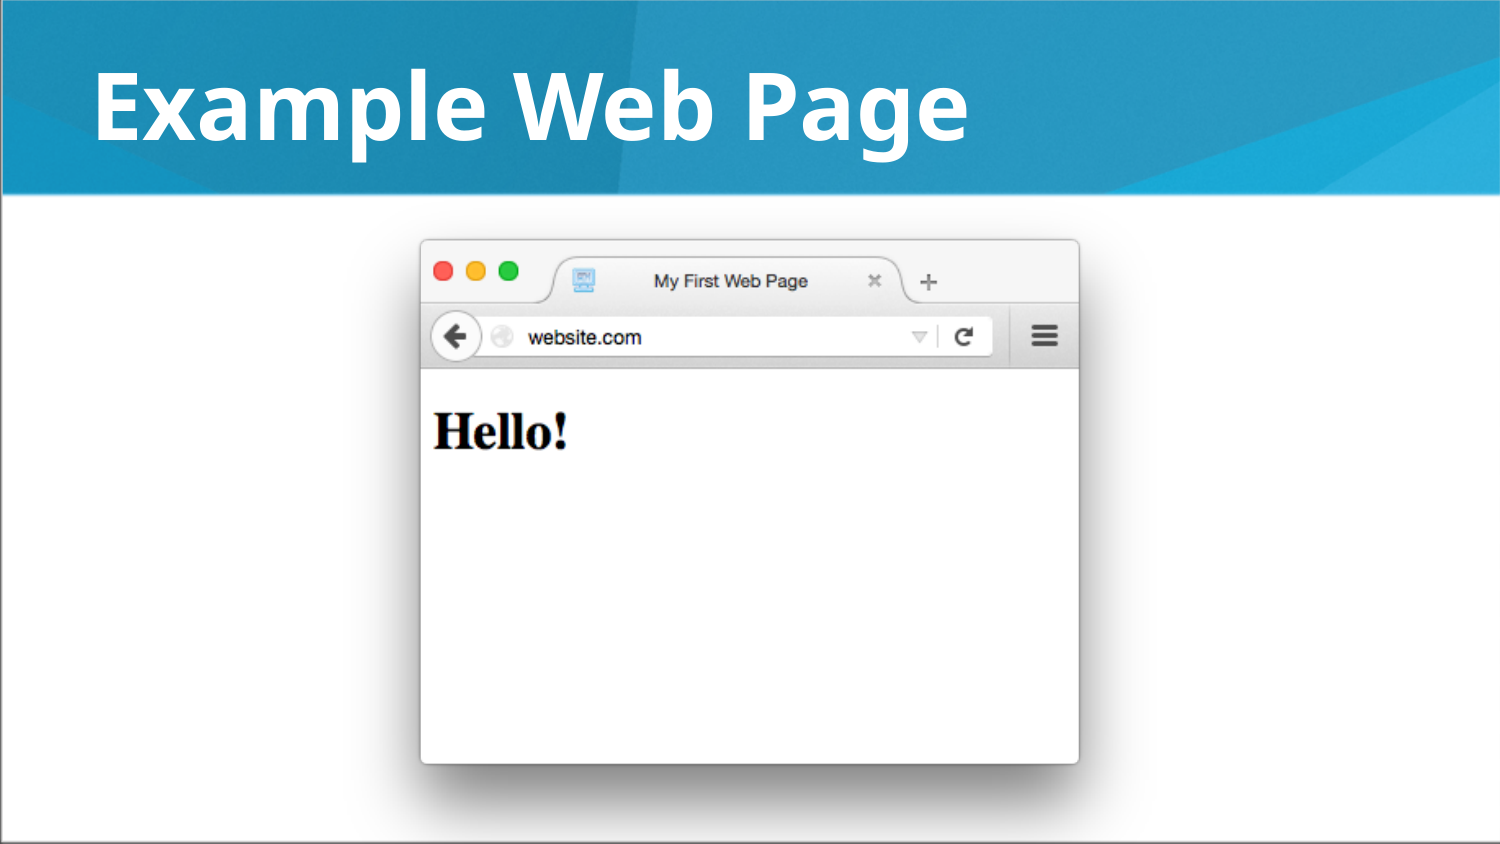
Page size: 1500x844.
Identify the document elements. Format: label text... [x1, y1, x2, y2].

title Example Web Page [75, 33, 1425, 175]
picture [0, 0, 1500, 844]
